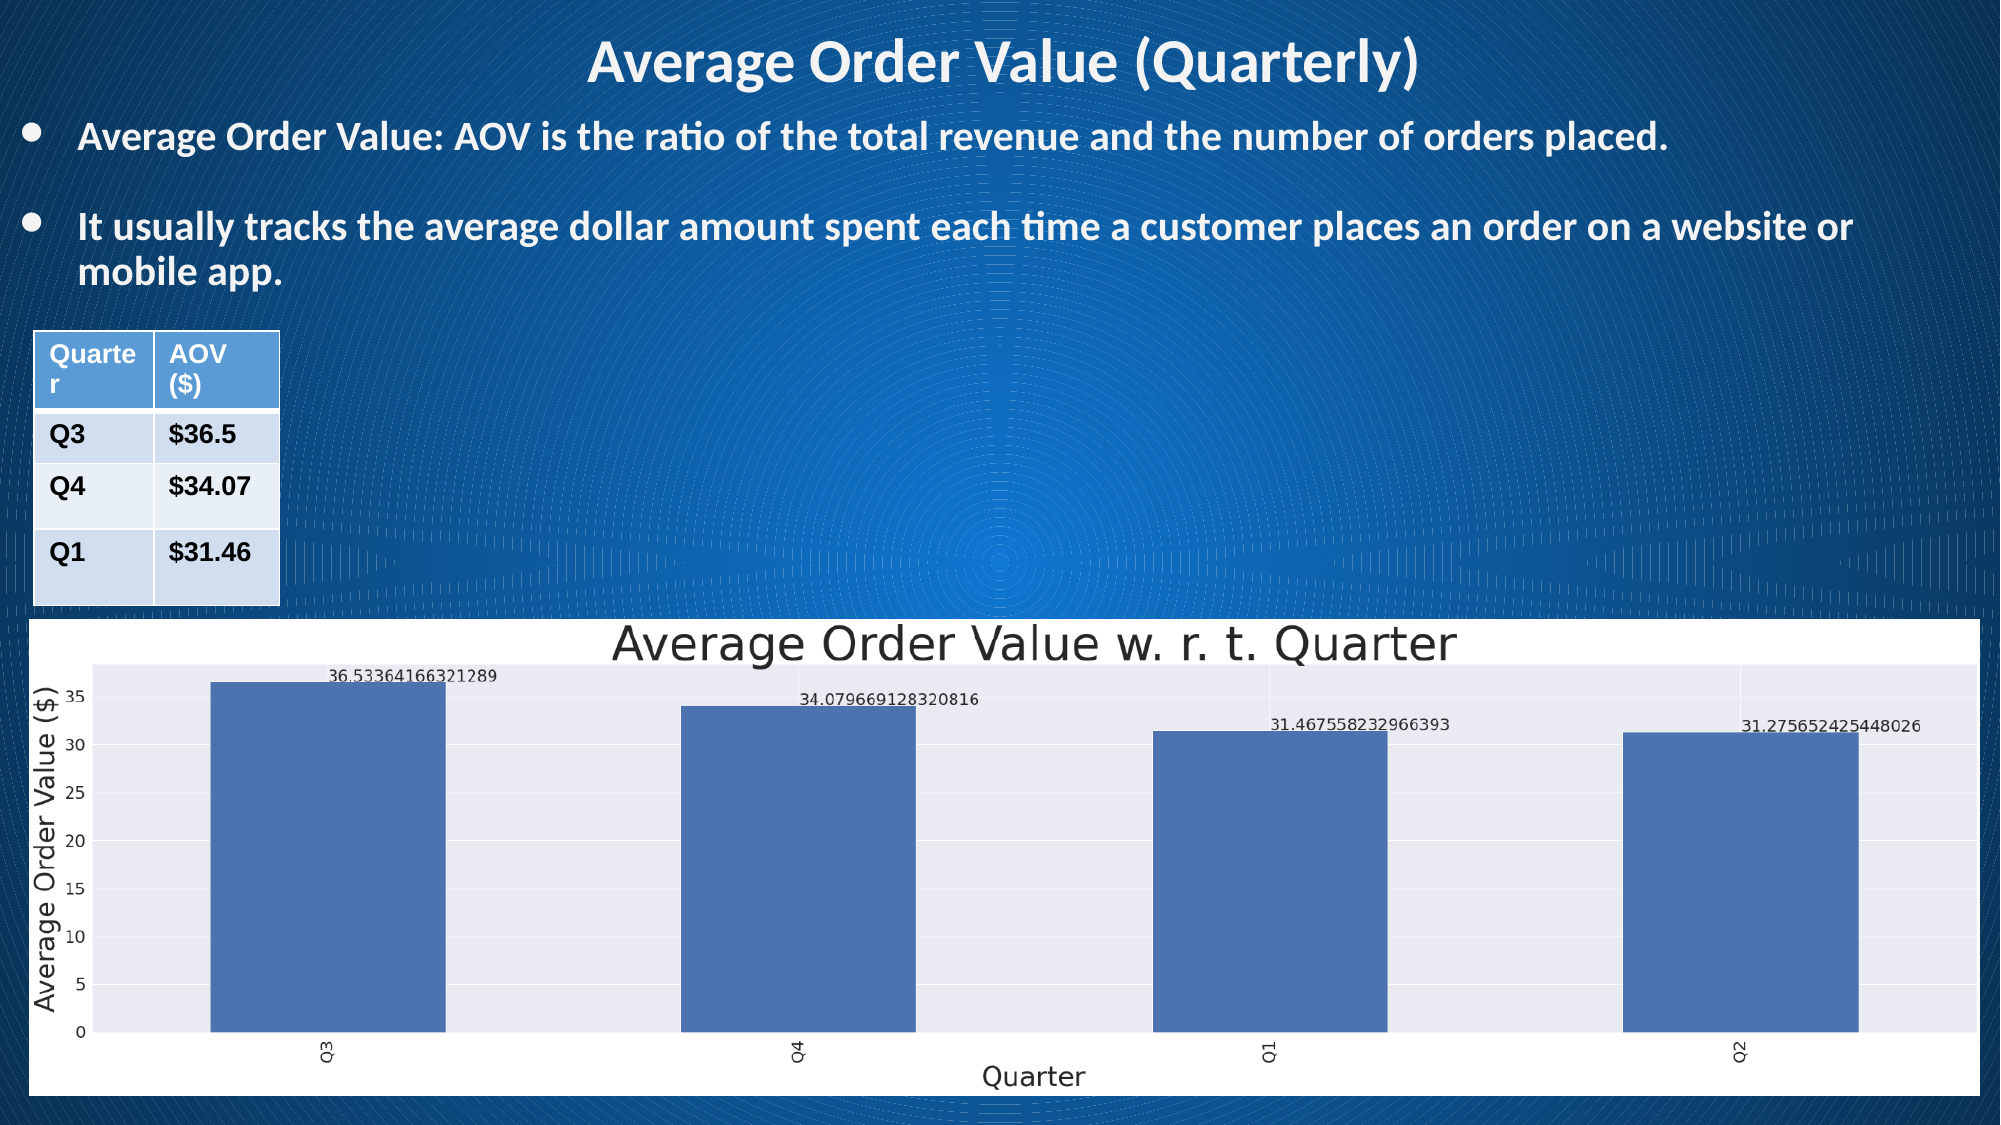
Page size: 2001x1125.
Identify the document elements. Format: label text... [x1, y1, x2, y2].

table_cell Q4 [35, 464, 153, 528]
table_header Quarter [35, 332, 153, 408]
text_box Average Order Value: AOV is the ratio of the total revenue and the number of orders placed. It usually tracks the average dollar amount spent each time a customer places an order on a website or mobile app. [0, 142, 1930, 302]
table_cell $31.46 [155, 530, 279, 605]
table_cell $36.5 [155, 414, 279, 463]
table_cell Q3 [35, 414, 153, 463]
table_header AOV ($) [155, 332, 279, 408]
picture [29, 619, 1980, 1097]
table_cell Q1 [35, 530, 153, 605]
title Average Order Value (Quarterly) [9, 15, 2000, 104]
table_cell $34.07 [155, 464, 279, 528]
